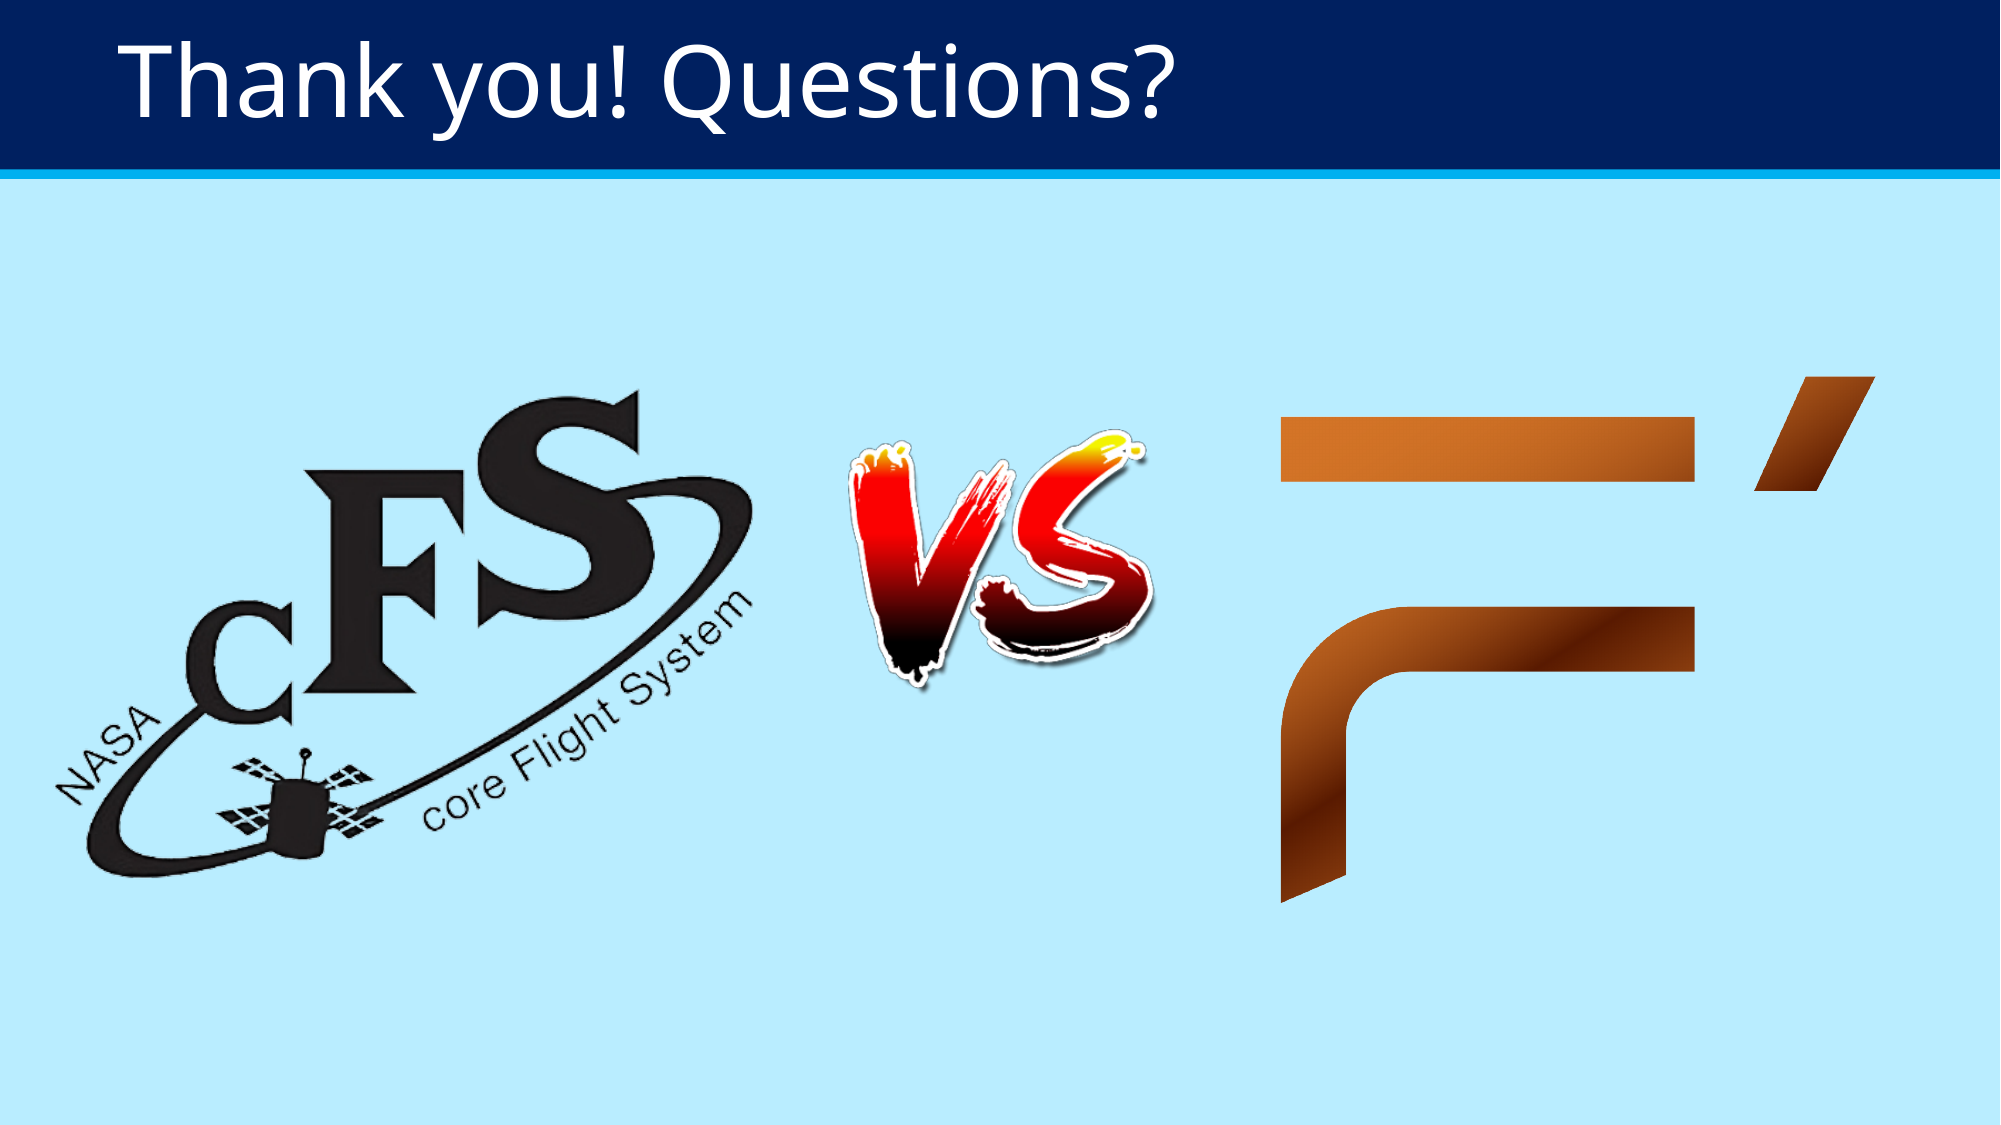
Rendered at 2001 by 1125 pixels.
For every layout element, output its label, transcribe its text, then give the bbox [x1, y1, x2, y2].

picture [37, 358, 774, 905]
picture [1257, 358, 1895, 940]
picture [847, 429, 1158, 696]
title Thank you! Questions? [102, 0, 1828, 170]
